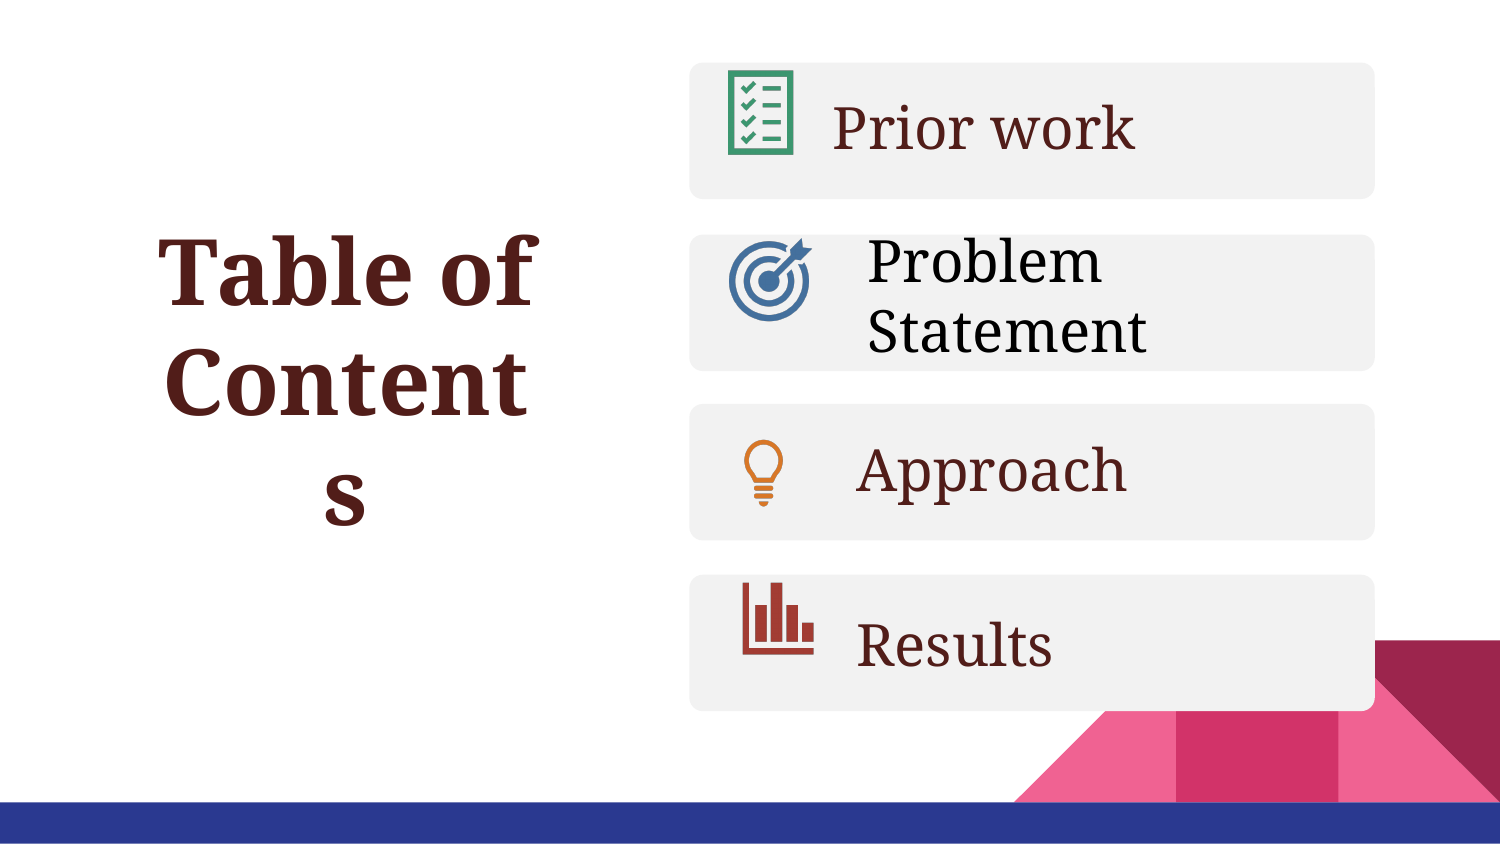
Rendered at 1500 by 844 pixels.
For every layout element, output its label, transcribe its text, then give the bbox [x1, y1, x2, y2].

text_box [689, 62, 1376, 712]
text_box Table of Contents [137, 54, 554, 704]
